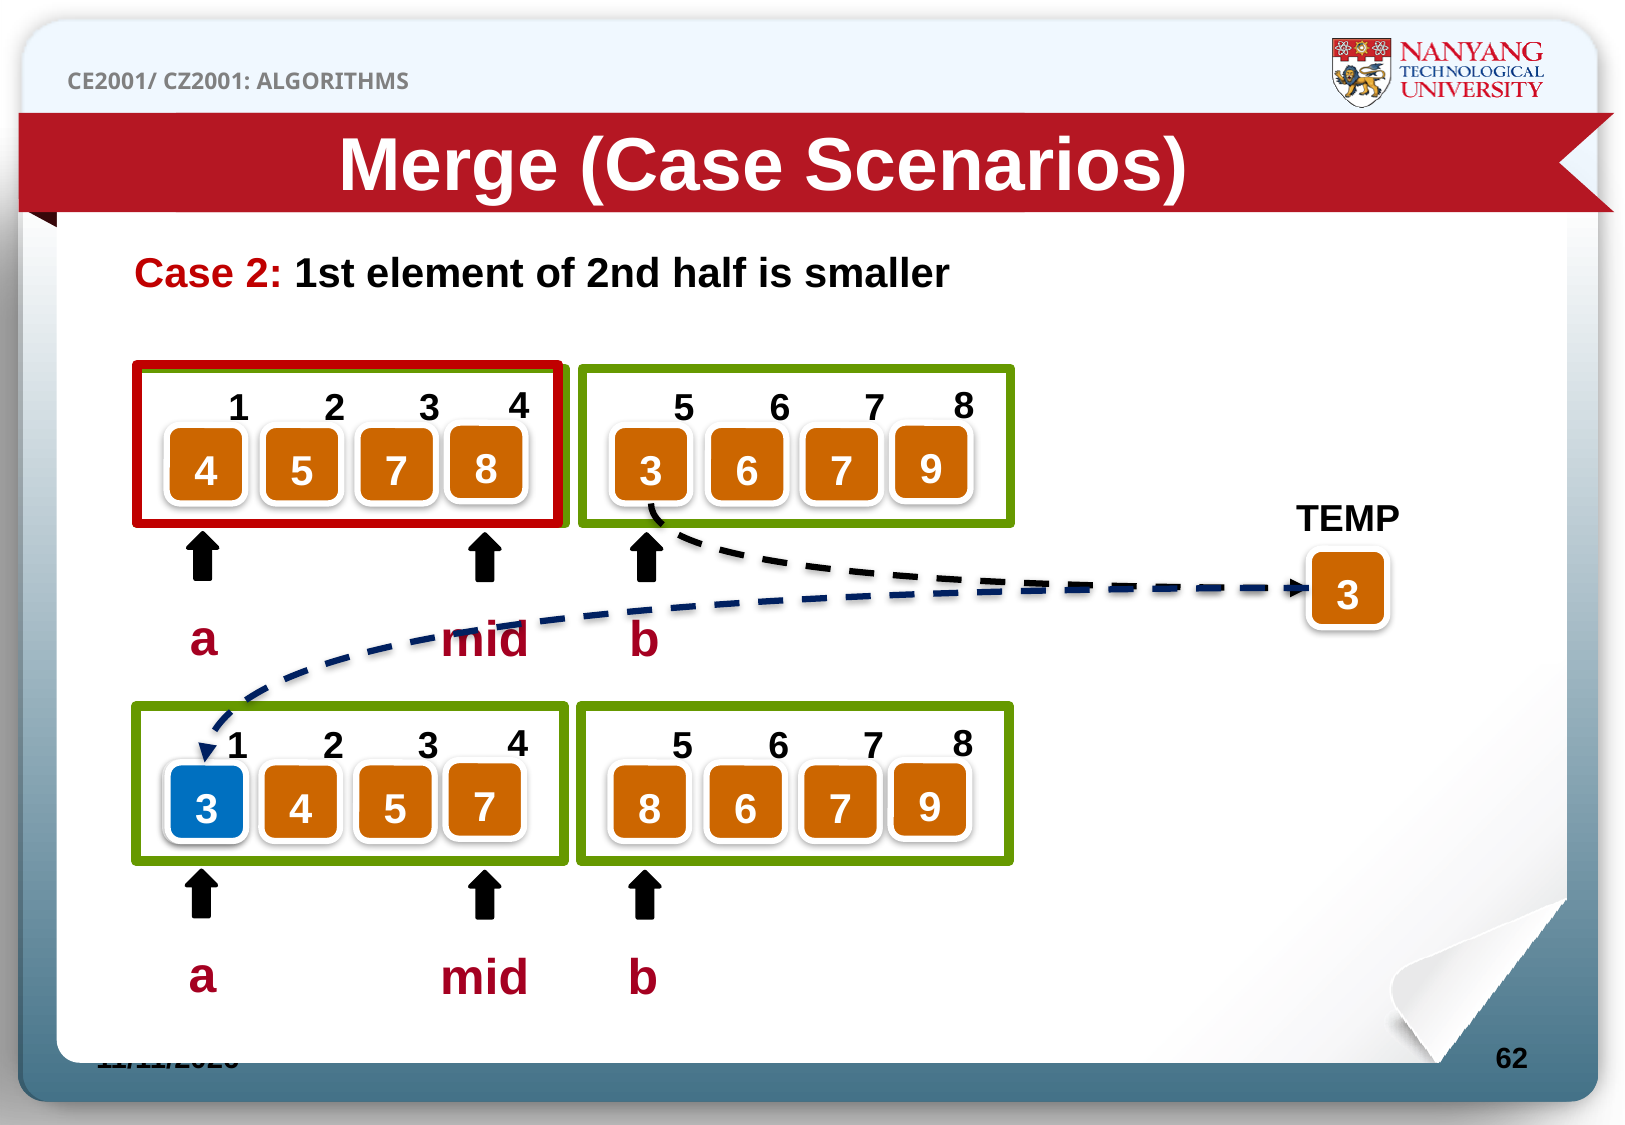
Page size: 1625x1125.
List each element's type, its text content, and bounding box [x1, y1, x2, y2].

picture [0, 0, 1625, 1125]
text_box 3 [1305, 551, 1391, 631]
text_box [173, 870, 233, 1005]
text_box [560, 366, 567, 526]
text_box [135, 699, 1010, 862]
text_box Case 2: 1st element of 2nd half is smaller [118, 227, 932, 303]
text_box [424, 534, 546, 586]
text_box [937, 771, 1023, 875]
text_box 7 [799, 421, 884, 507]
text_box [424, 871, 546, 1013]
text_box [204, 587, 1309, 763]
text_box 9 [888, 419, 932, 505]
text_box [174, 532, 234, 668]
text_box 5 [641, 362, 726, 366]
text_box TEMP [1260, 473, 1436, 551]
text_box [580, 366, 932, 526]
list Merge (Case Scenarios) [60, 119, 1467, 201]
text_box [135, 362, 560, 526]
text_box 6 [704, 421, 790, 507]
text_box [613, 533, 676, 586]
text_box 7 [832, 362, 917, 440]
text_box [611, 871, 674, 1006]
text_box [937, 216, 1023, 586]
text_box 8 [921, 360, 932, 438]
text_box 6 [737, 362, 823, 440]
